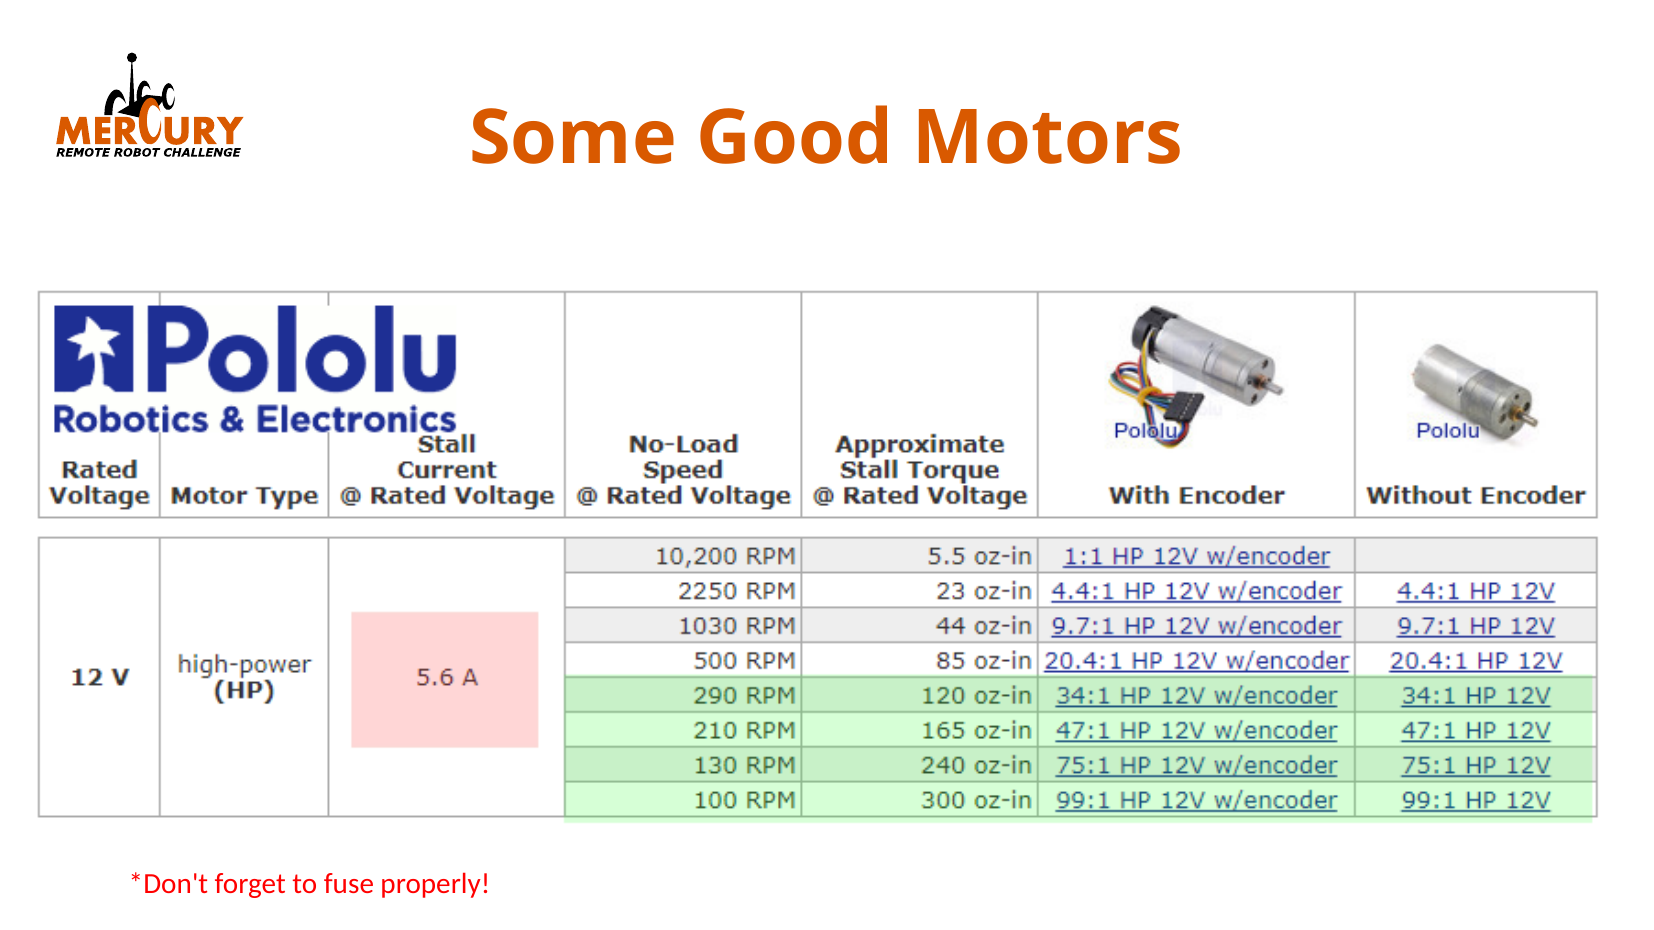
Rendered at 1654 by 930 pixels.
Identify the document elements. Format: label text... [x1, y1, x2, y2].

footer *Don't forget to fuse properly! [113, 856, 672, 907]
title Some Good Motors [113, 49, 1540, 230]
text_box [31, 273, 1622, 838]
